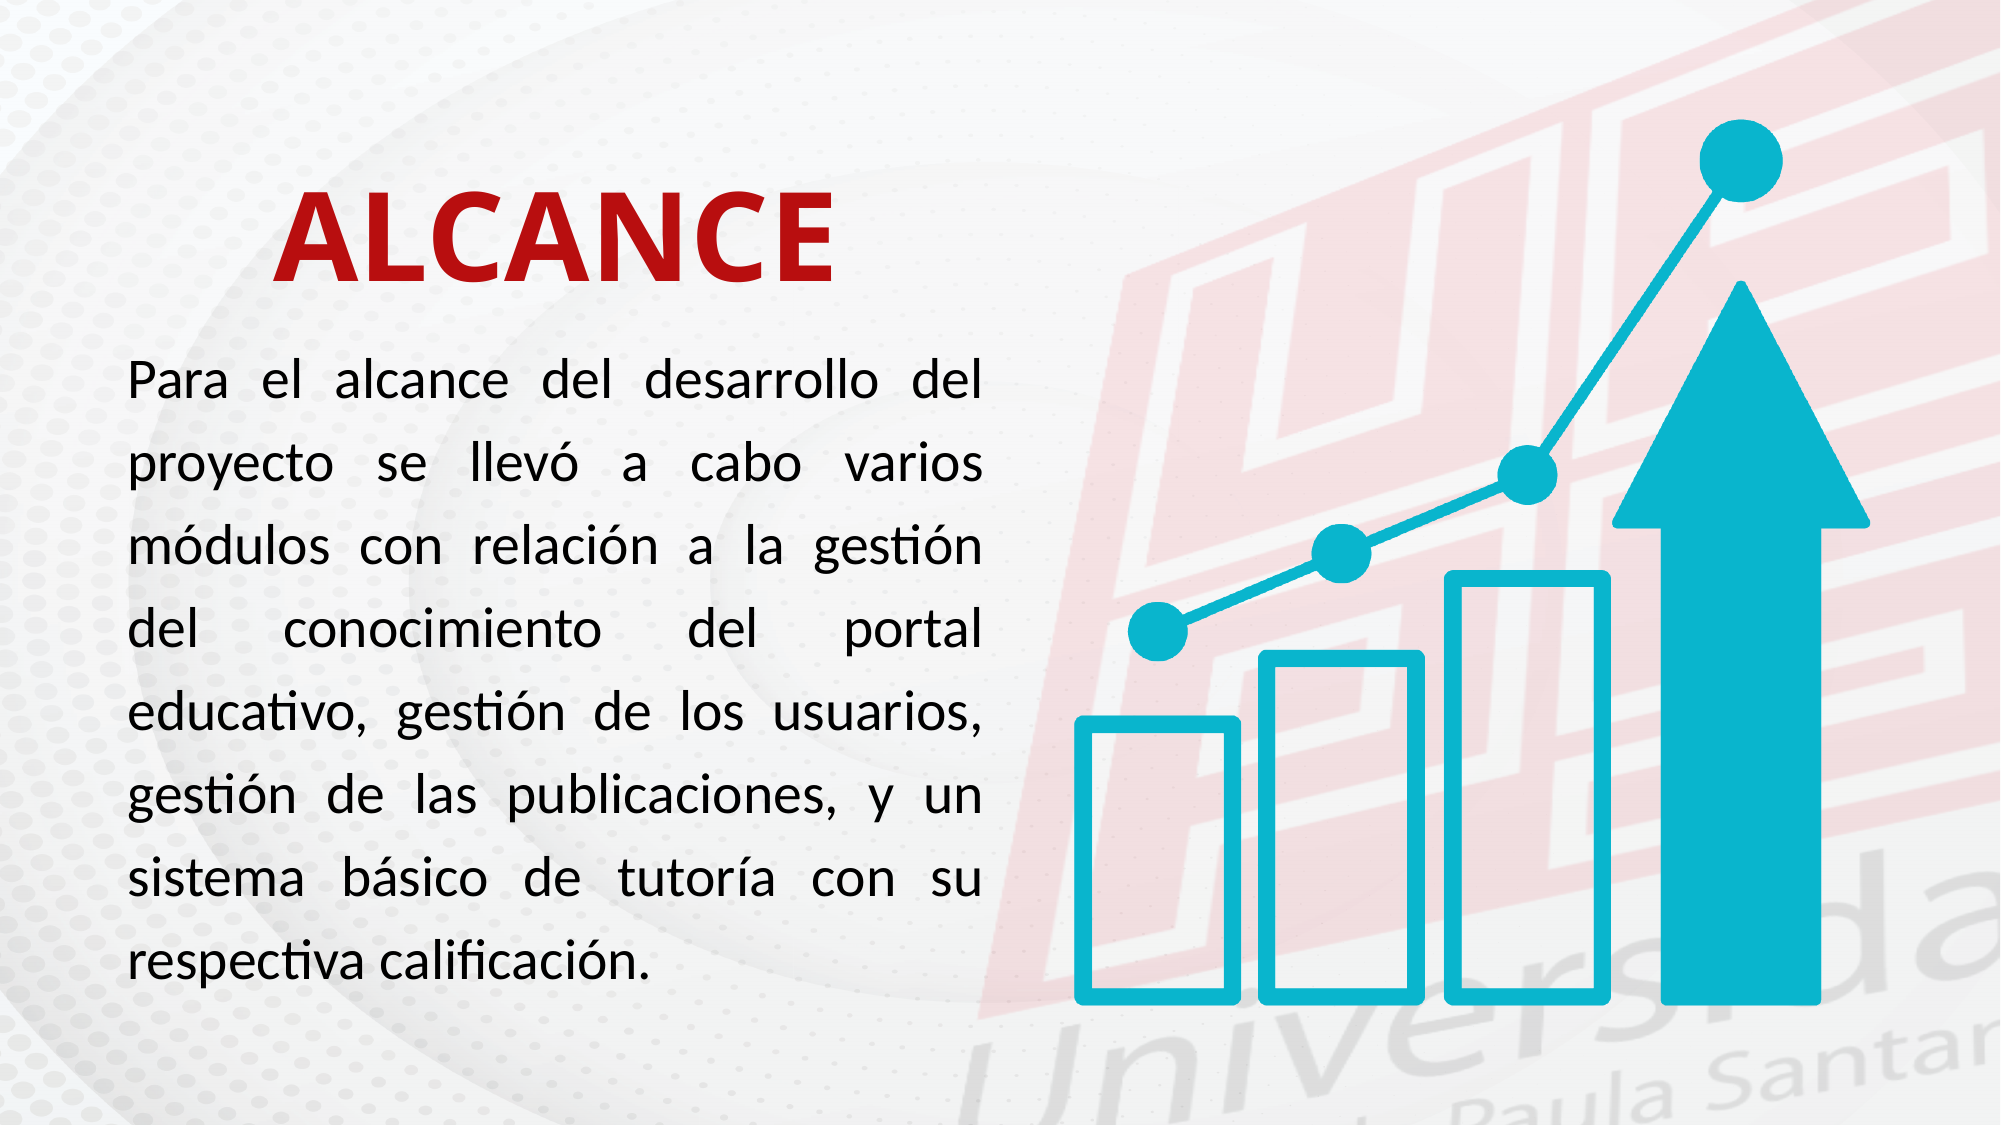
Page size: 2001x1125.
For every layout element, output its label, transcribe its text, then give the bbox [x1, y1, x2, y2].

list Alcance Para el alcance del desarrollo del proyecto se llevó a cabo varios módulos con relación a la gestión del conocimiento del portal educativo, gestión de los usuarios, gestión de las publicaciones, y un sistema básico de tutoría con su respectiva calificación. [112, 121, 999, 1004]
picture [0, 0, 2001, 1125]
